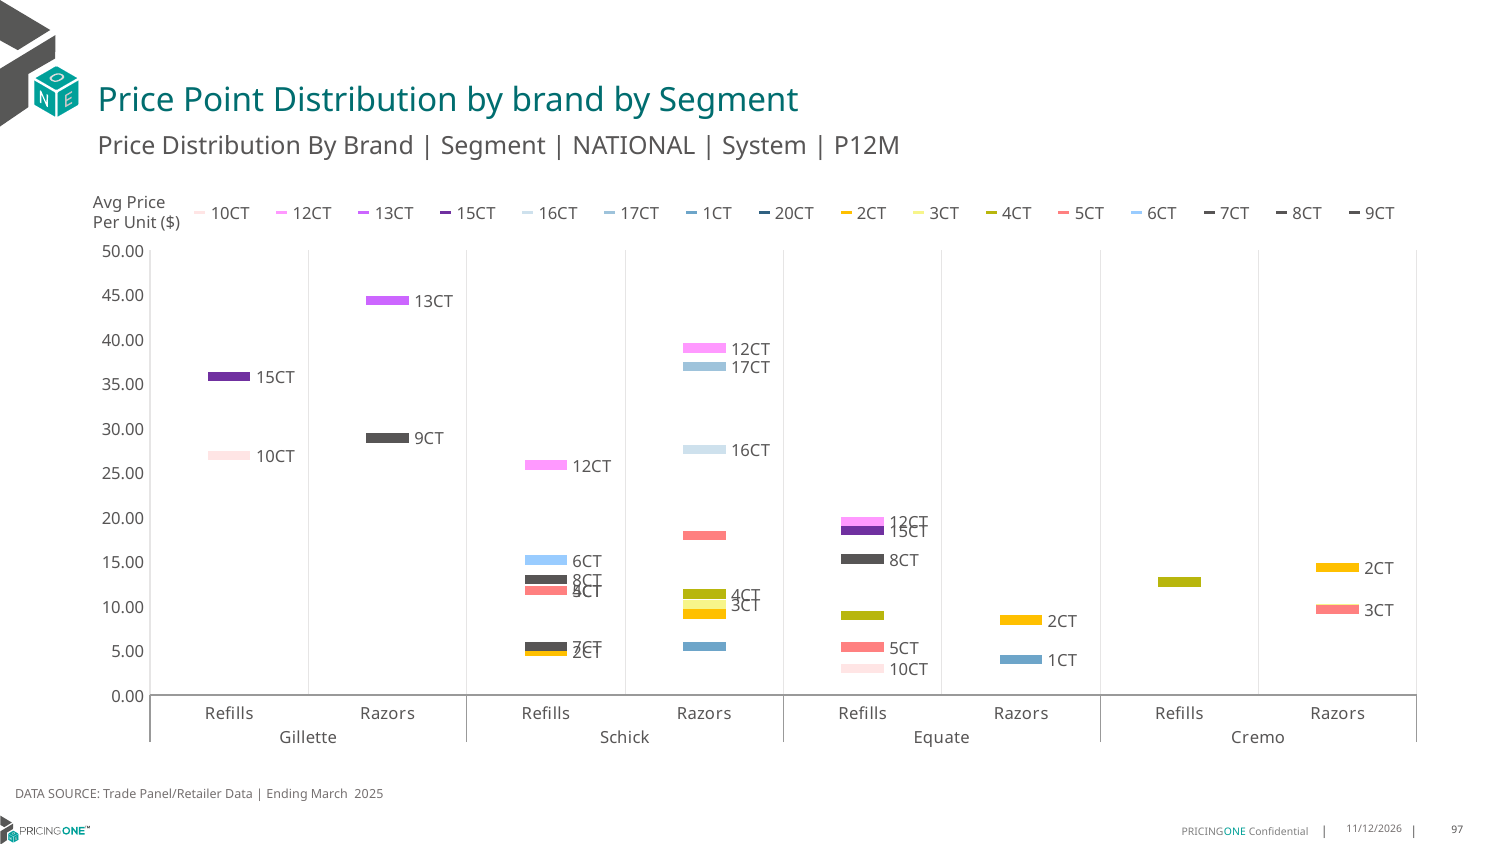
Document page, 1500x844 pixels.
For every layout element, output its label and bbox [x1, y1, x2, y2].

chart [88, 185, 1418, 776]
list [0, 776, 750, 814]
title [82, 0, 1418, 127]
slide_number [1325, 815, 1479, 844]
list [82, 127, 1418, 186]
